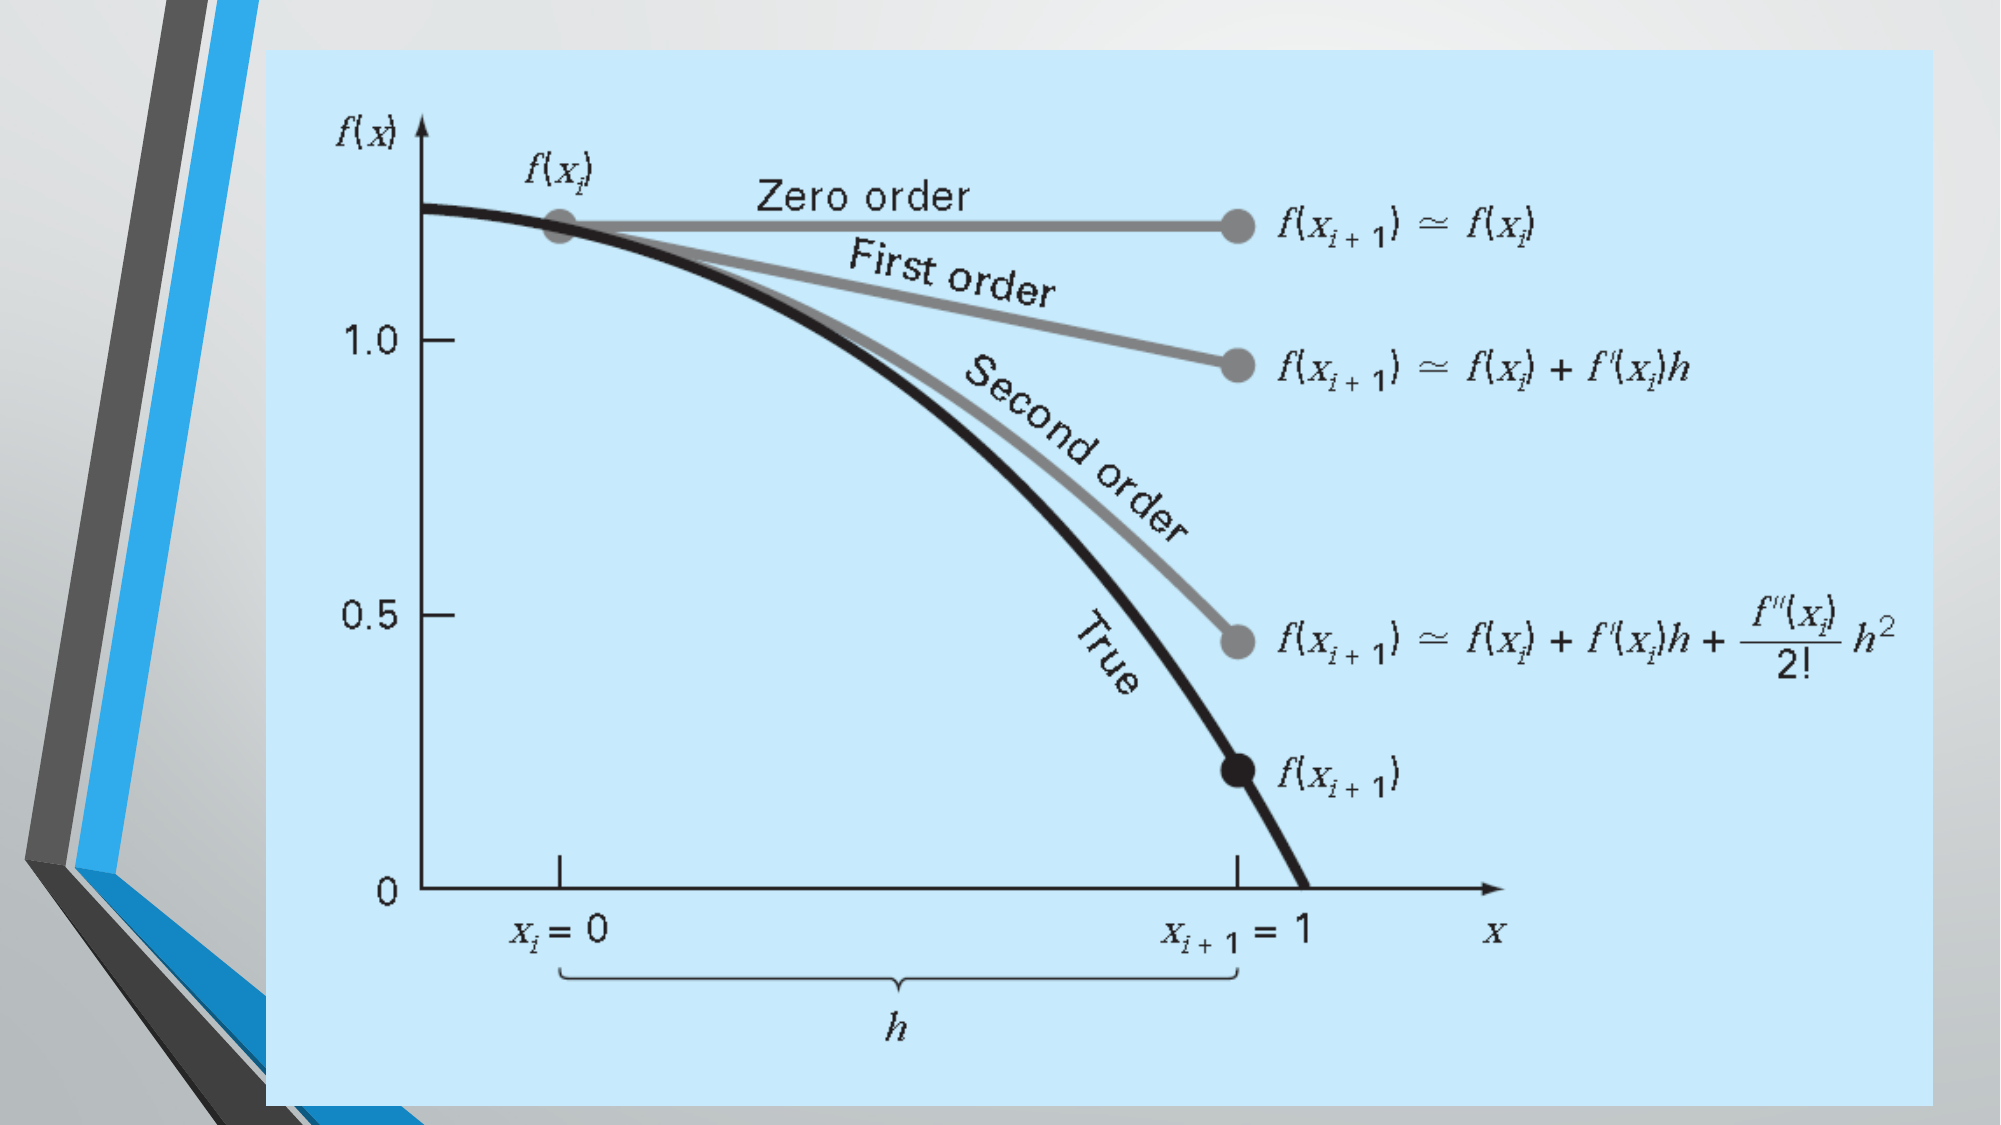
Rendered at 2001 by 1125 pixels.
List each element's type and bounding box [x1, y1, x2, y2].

picture [266, 50, 1933, 1106]
